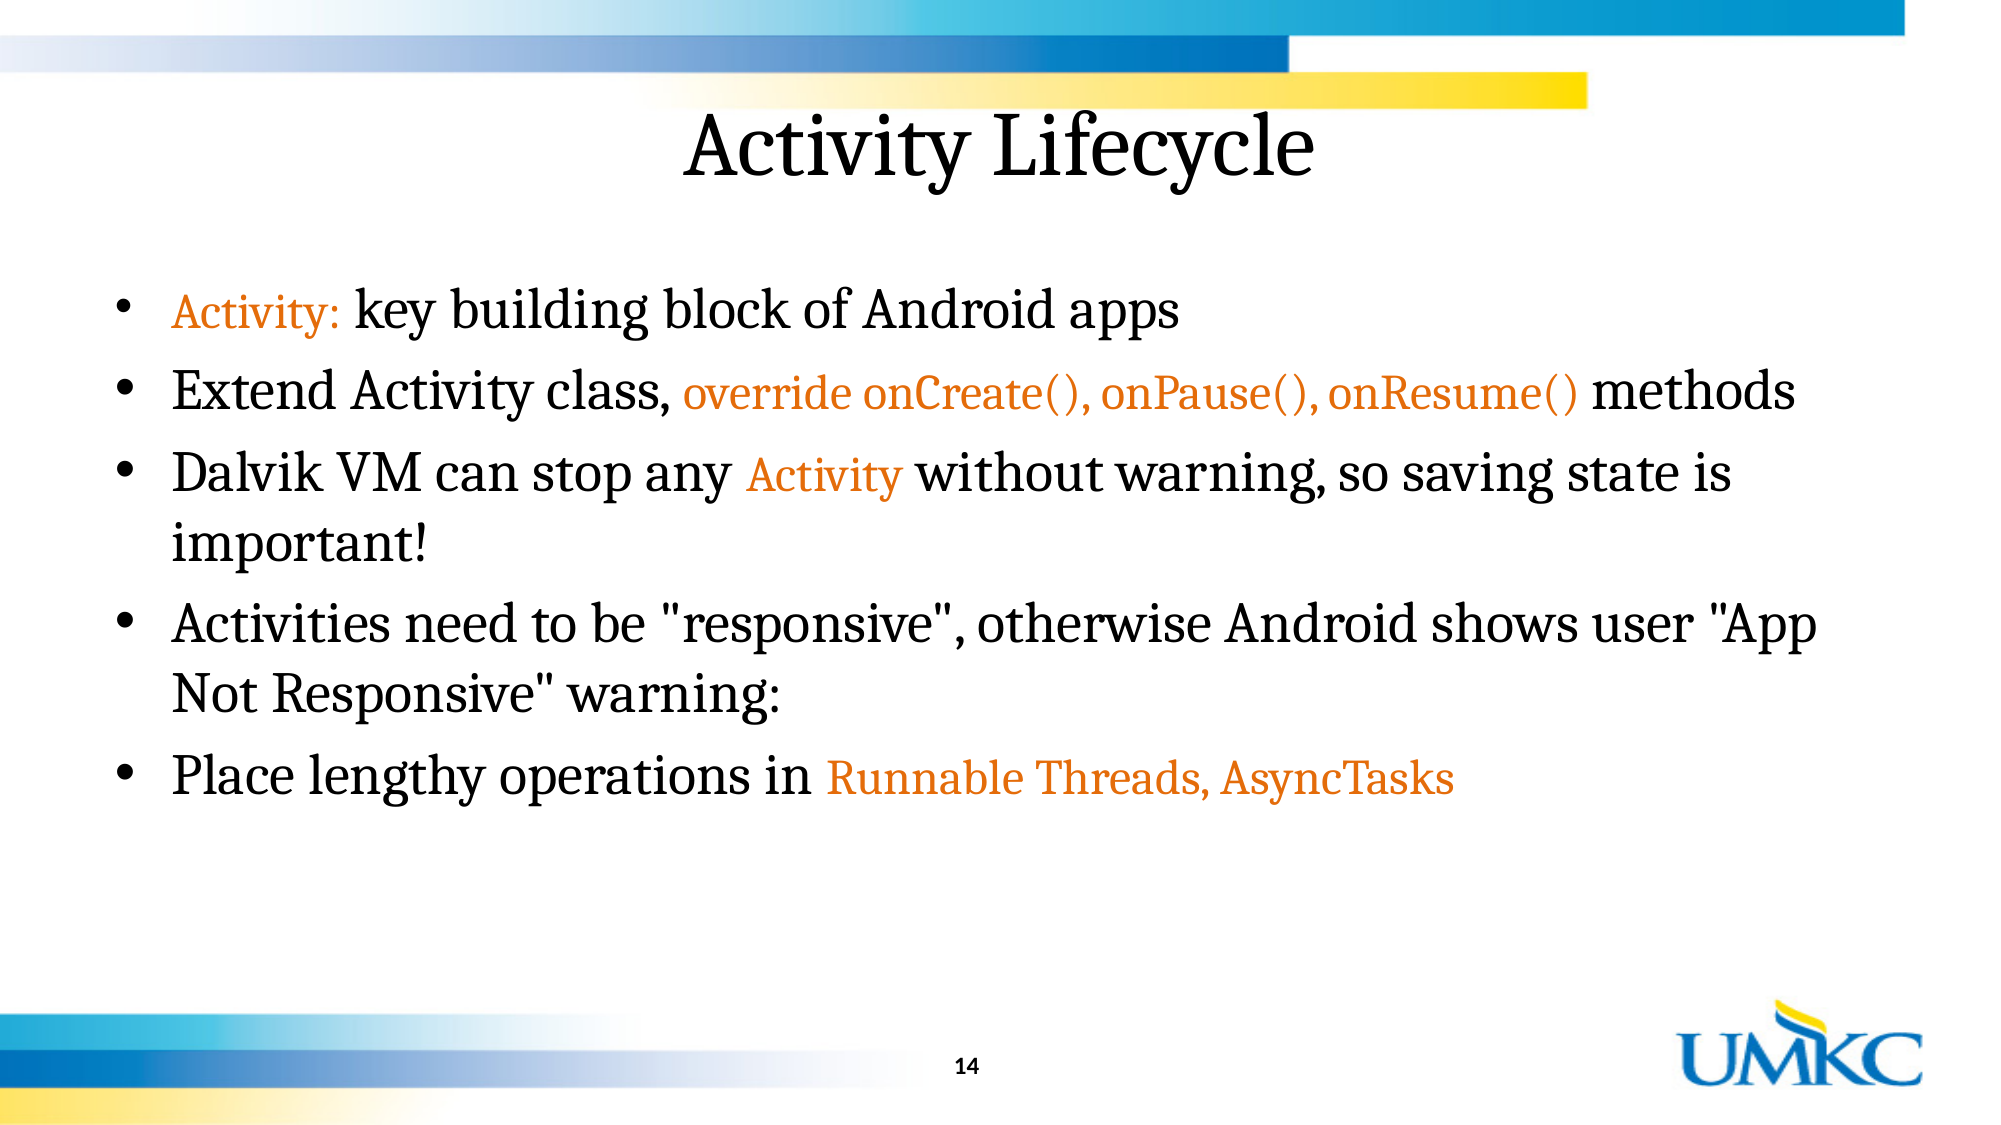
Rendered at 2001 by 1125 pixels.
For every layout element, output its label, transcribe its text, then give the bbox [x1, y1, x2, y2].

list Activity: key building block of Android apps Extend Activity class, override onCreate(), onPause(), onResume() methods Dalvik VM can stop any Activity without warning, so saving state is important! Activities need to be "responsive", otherwise Android shows user "App Not Responsive" warning: Place lengthy operations in Runnable Threads, AsyncTasks [99, 262, 1900, 1005]
title Activity Lifecycle [99, 45, 1900, 233]
picture [0, 0, 2001, 1125]
slide_number 14 [733, 1034, 1200, 1095]
